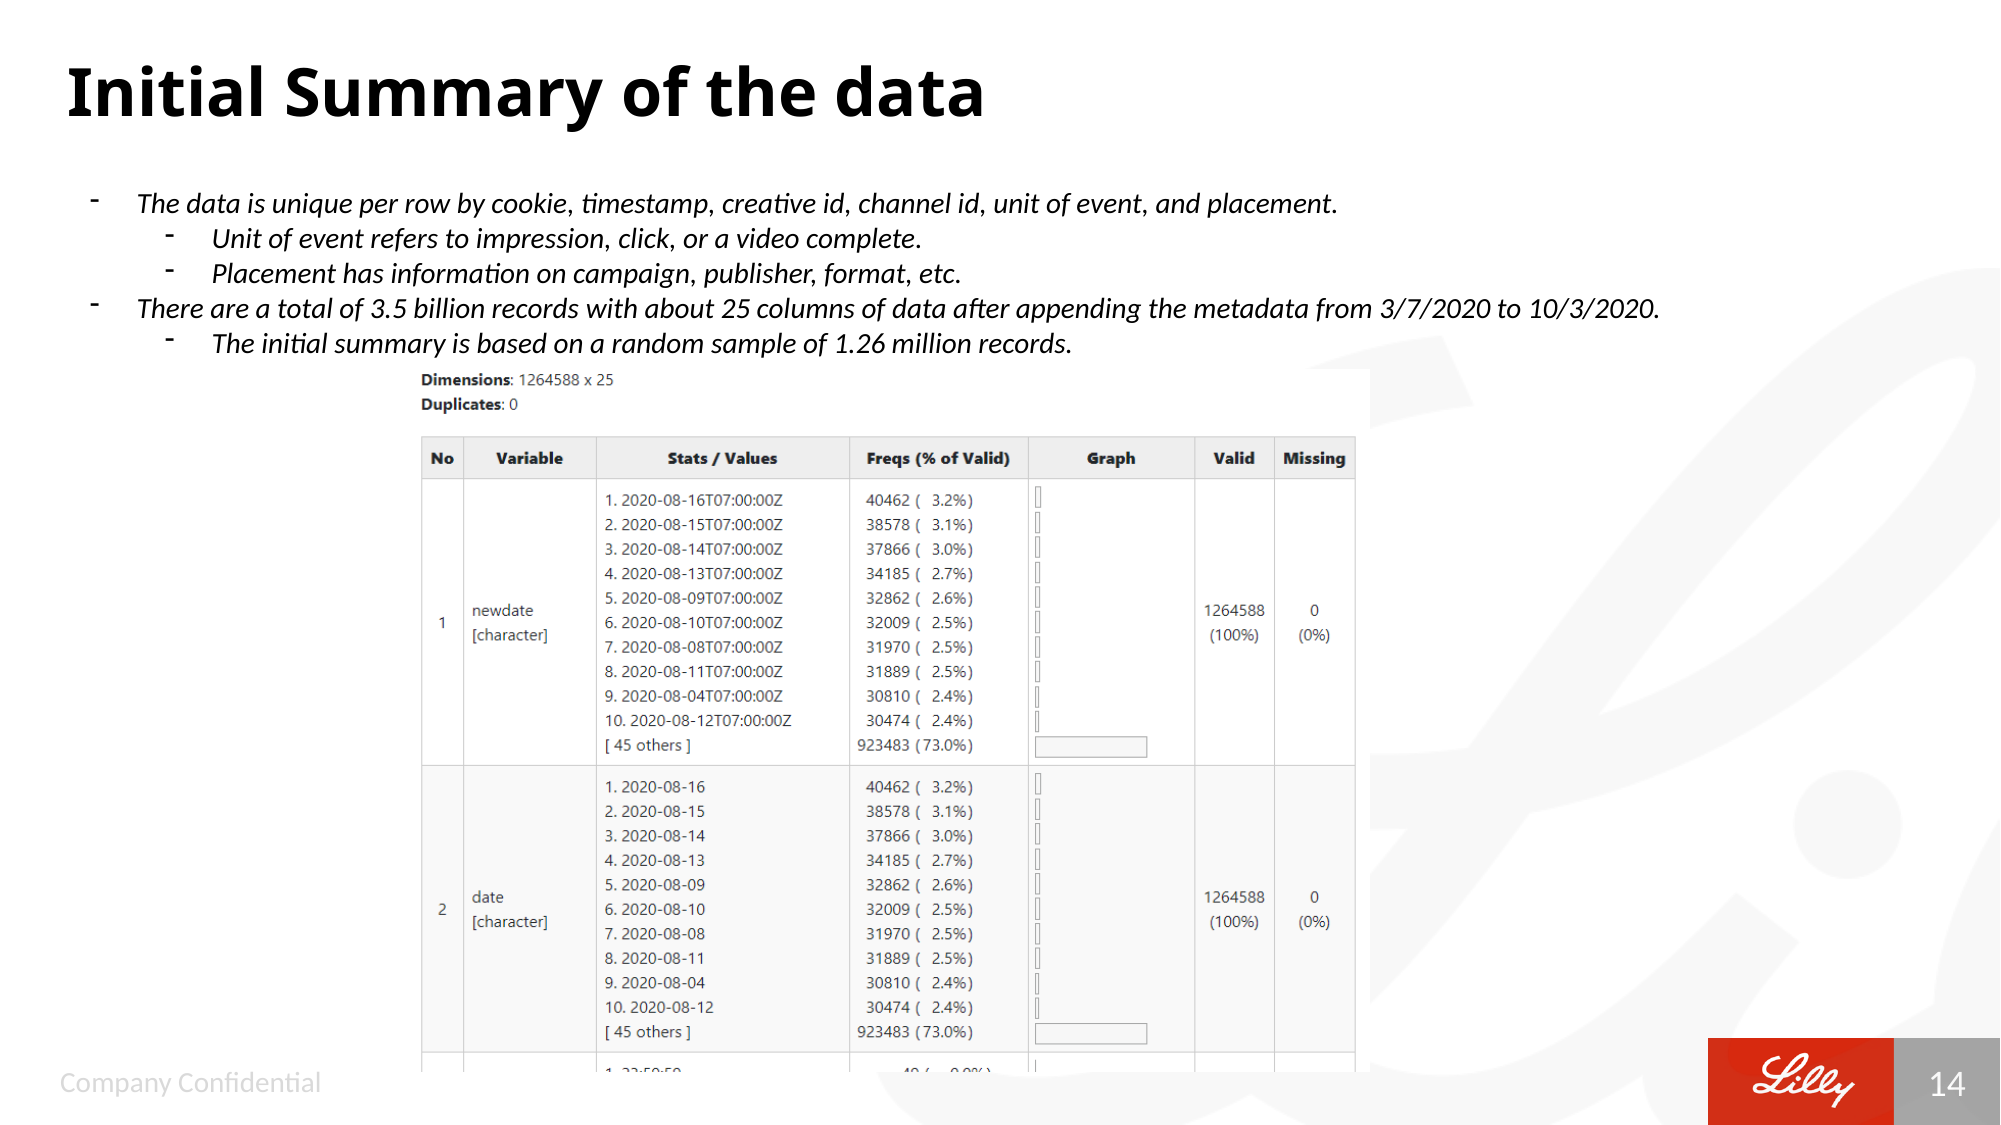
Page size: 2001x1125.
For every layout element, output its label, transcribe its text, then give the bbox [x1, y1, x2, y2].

title Initial Summary of the data [52, 36, 1689, 154]
picture [408, 369, 1370, 1072]
text_box The data is unique per row by cookie, timestamp, creative id, channel id, unit of event, and placement. Unit of event refers to impression, click, or a video complete. Placement has information on campaign, publisher, format, etc. There are a total of 3.5 billion records with about 25 columns of data after appending the metadata from 3/7/2020 to 10/3/2020. The initial summary is based on a random sample of 1.26 million records. [0, 177, 1778, 367]
picture [1708, 1038, 1893, 1125]
